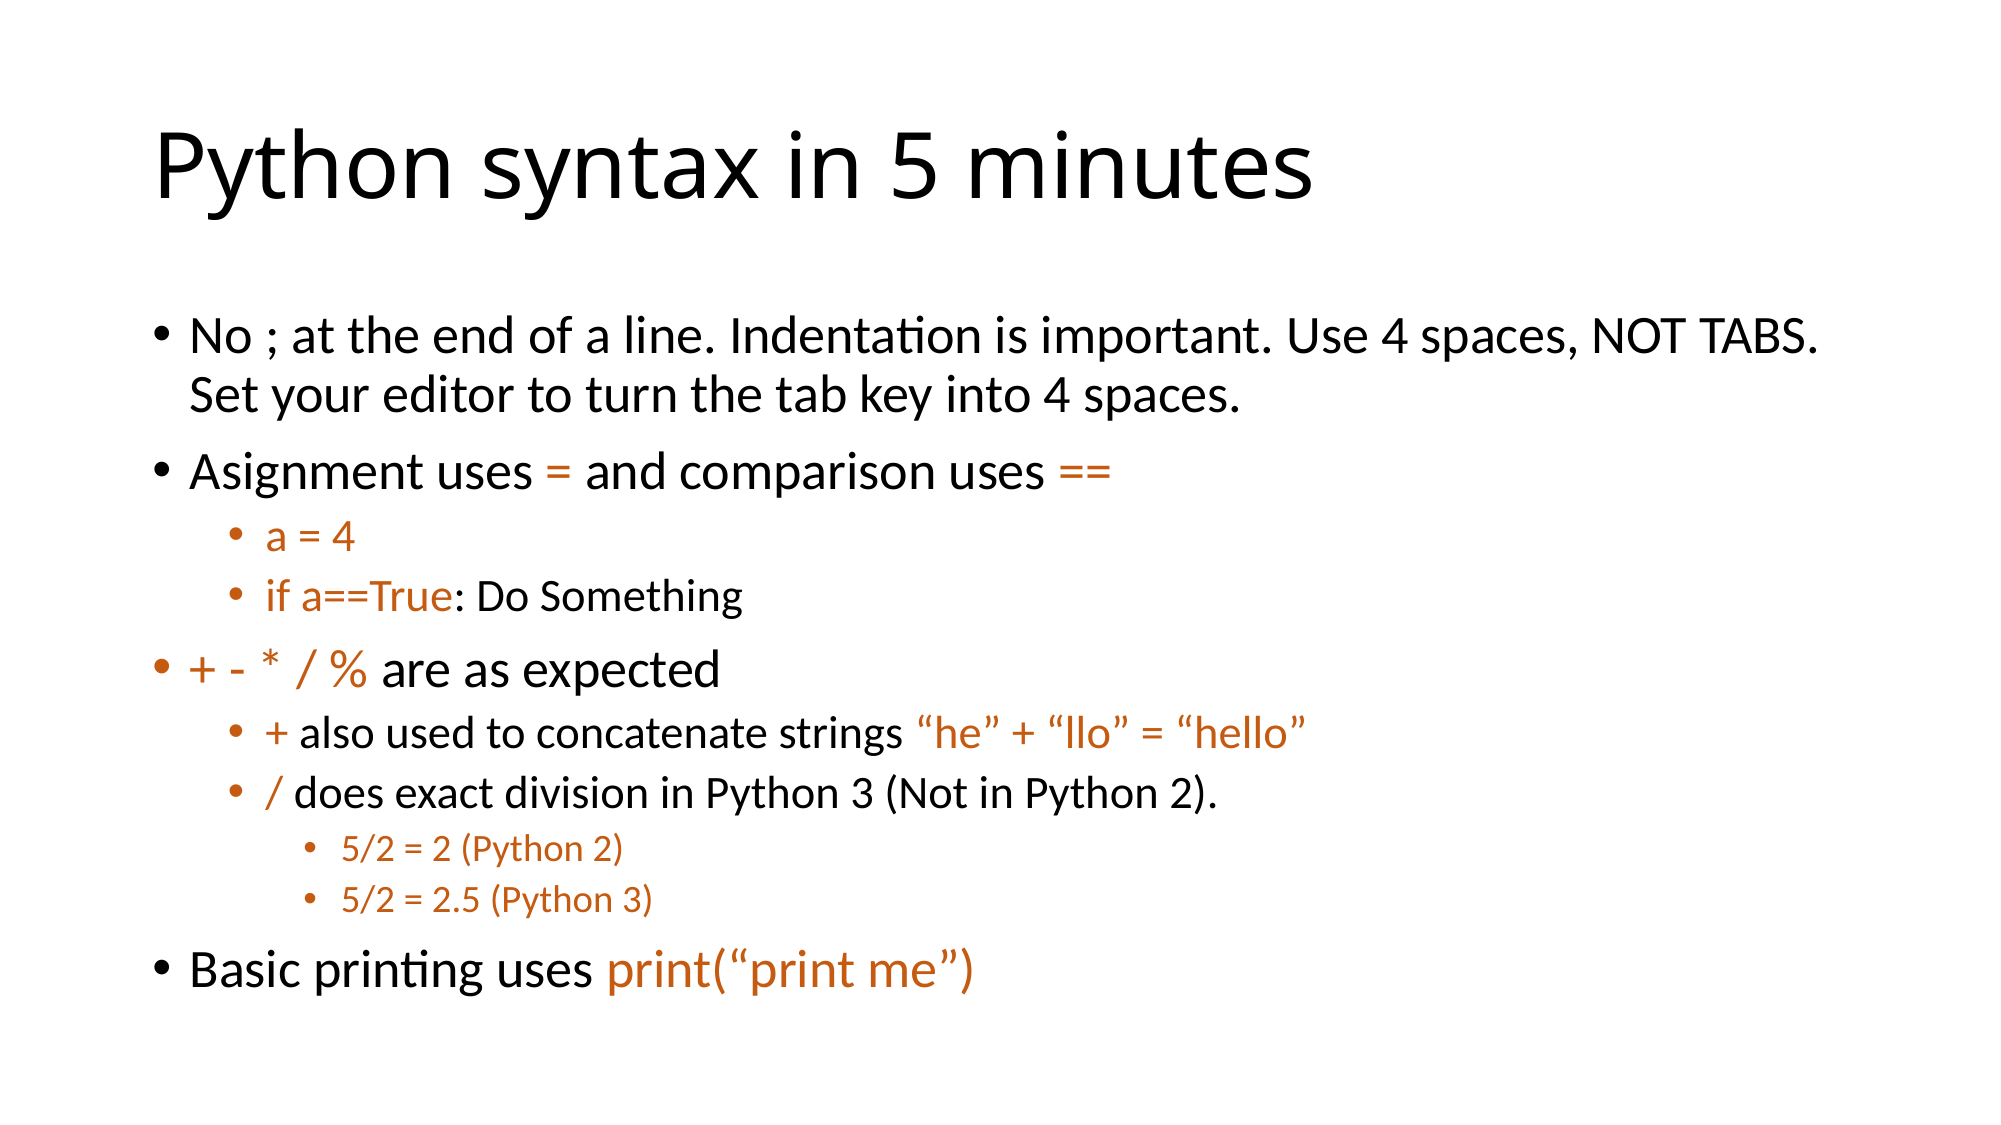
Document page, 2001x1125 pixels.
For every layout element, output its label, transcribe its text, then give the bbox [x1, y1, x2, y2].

list No ; at the end of a line. Indentation is important. Use 4 spaces, NOT TABS. Set your editor to turn the tab key into 4 spaces. Asignment uses = and comparison uses == a = 4 if a==True: Do Something + - * / % are as expected + also used to concatenate strings “he” + “llo” = “hello” / does exact division in Python 3 (Not in Python 2). 5/2 = 2 (Python 2) 5/2 = 2.5 (Python 3) Basic printing uses print(“print me”) [137, 299, 1863, 1014]
title Python syntax in 5 minutes [137, 59, 1863, 278]
